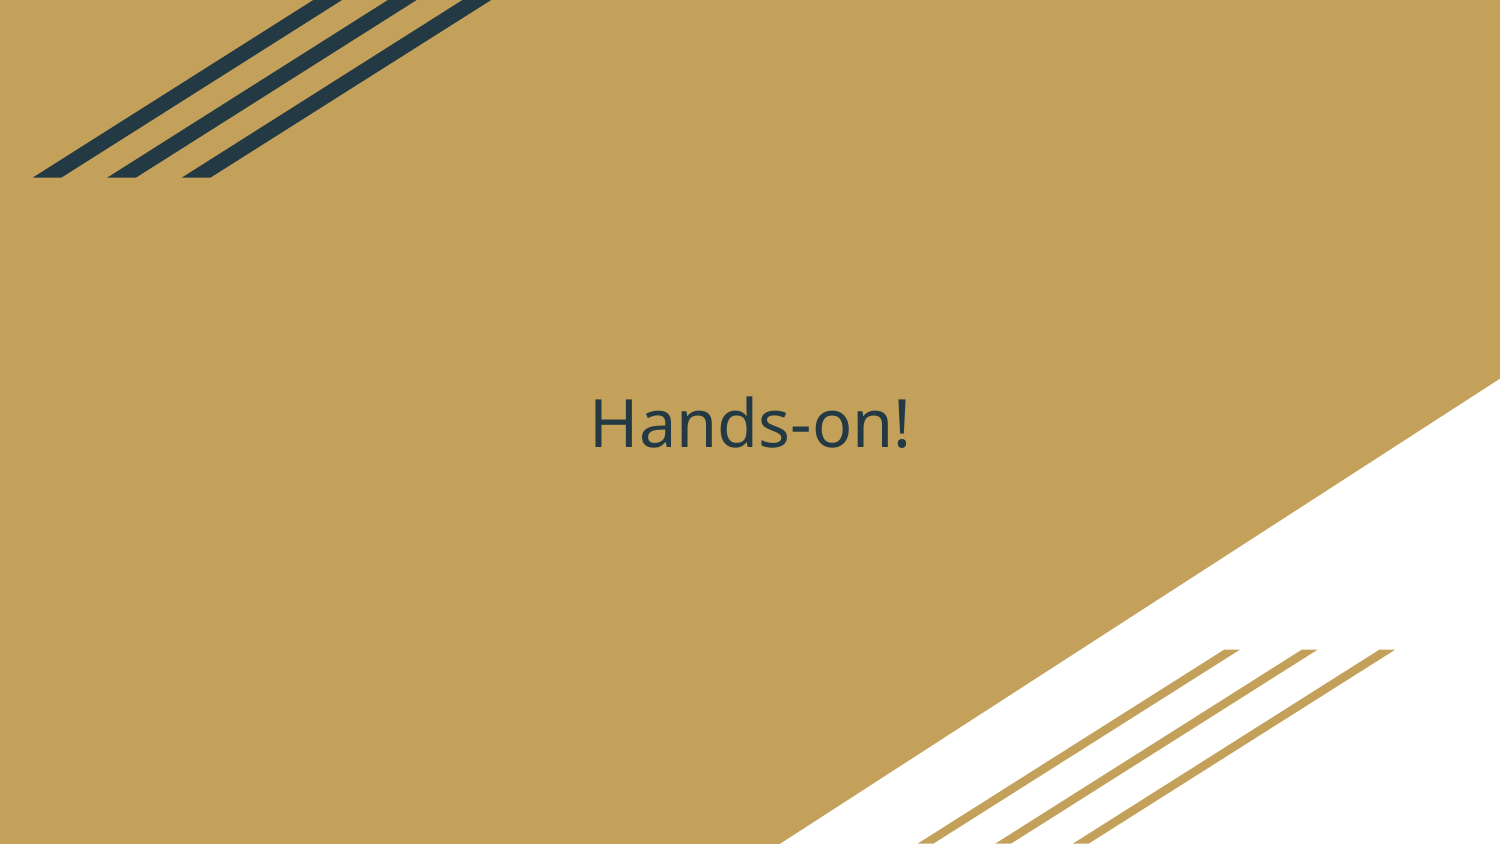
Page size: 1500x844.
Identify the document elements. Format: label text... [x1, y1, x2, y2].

title Hands-on! [309, 286, 1192, 557]
